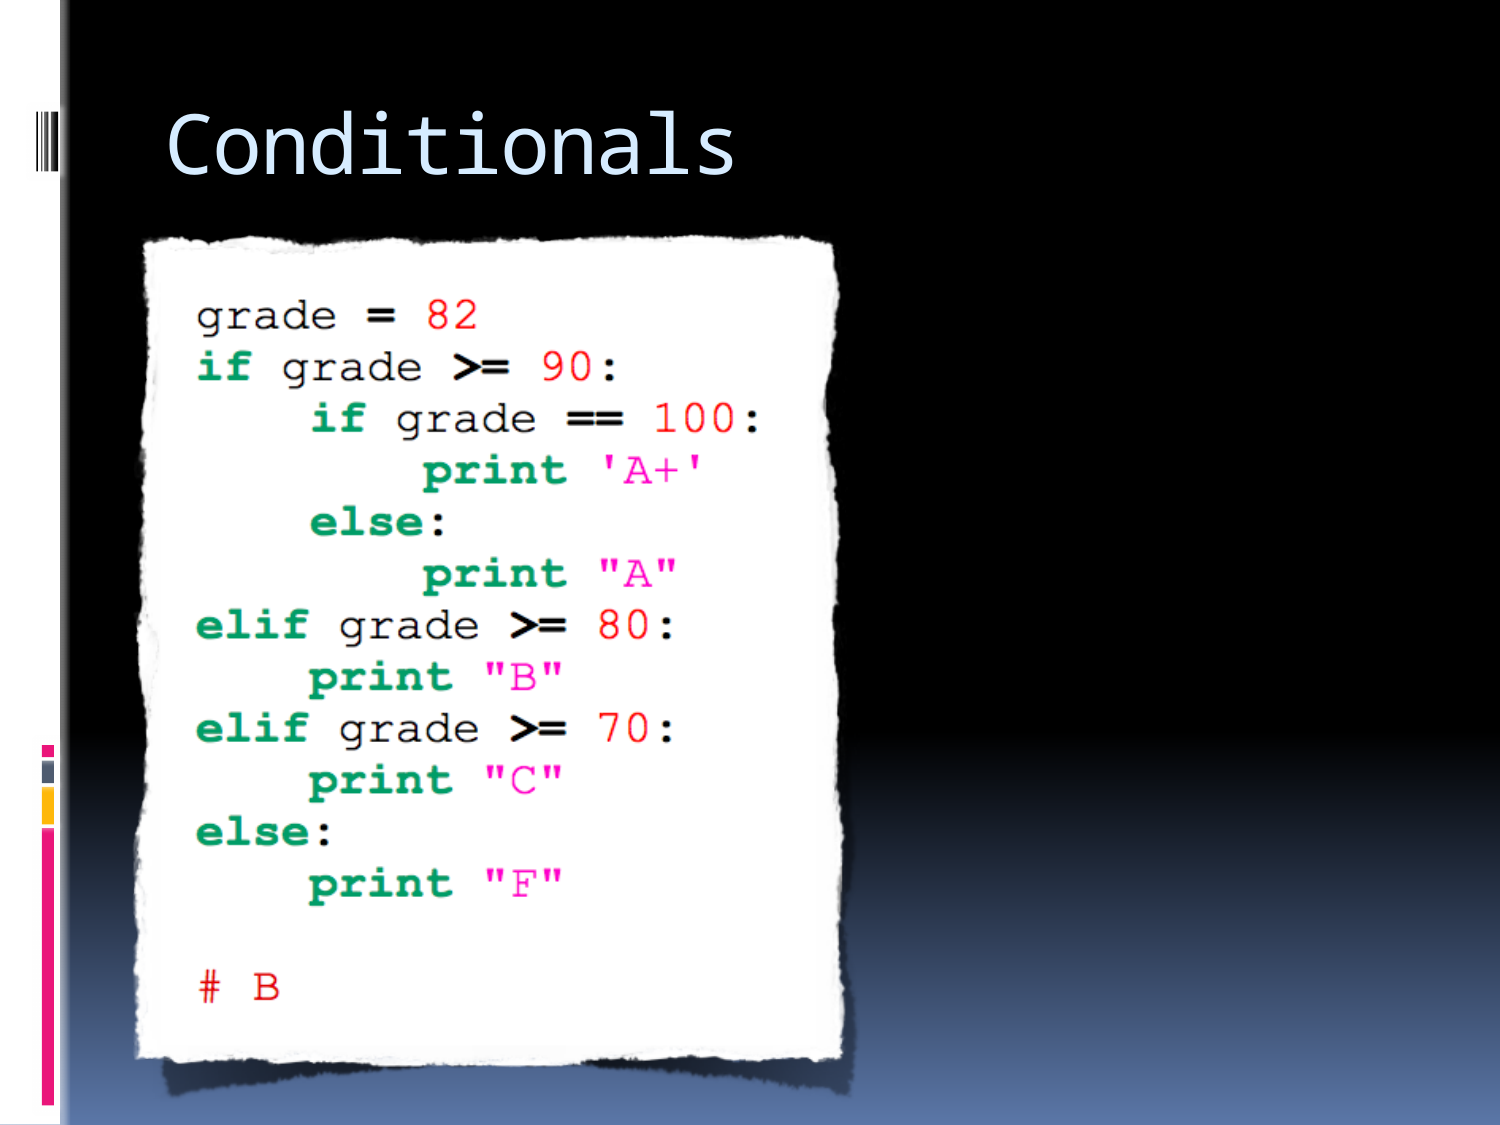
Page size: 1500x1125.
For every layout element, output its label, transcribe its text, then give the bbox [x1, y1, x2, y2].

title Conditionals [150, 83, 1425, 234]
picture [125, 224, 861, 1103]
